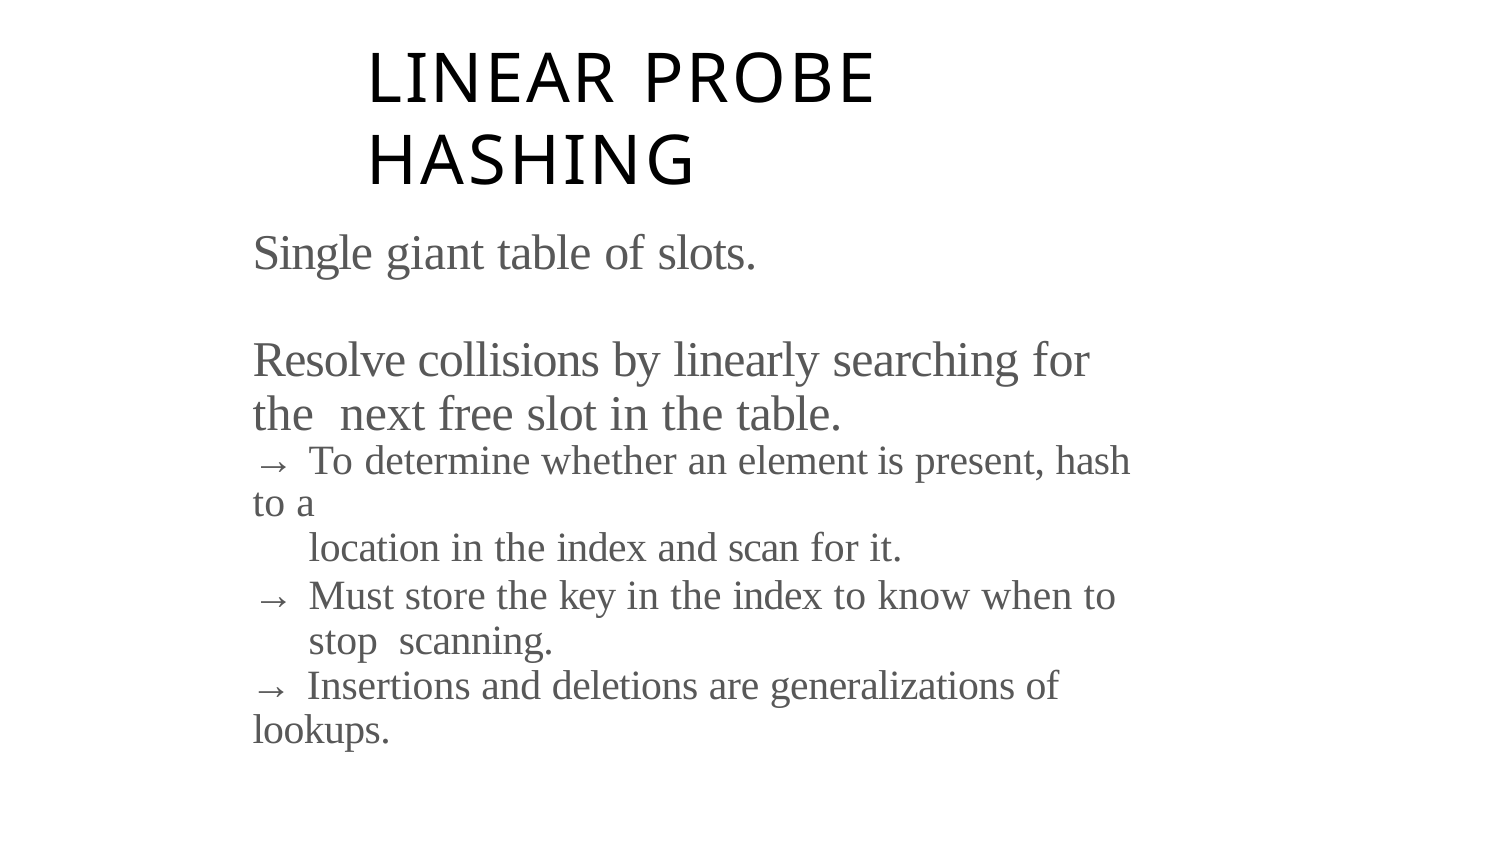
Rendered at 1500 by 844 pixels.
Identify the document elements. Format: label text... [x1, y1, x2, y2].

text_box Single giant table of slots. Resolve collisions by linearly searching for the next free slot in the table. → To determine whether an element is present, hash to a location in the index and scan for it. → Must store the key in the index to know when to stop scanning. → Insertions and deletions are generalizations of lookups. [250, 217, 1204, 753]
title LINEAR PROBE HASHING [364, 31, 1128, 199]
